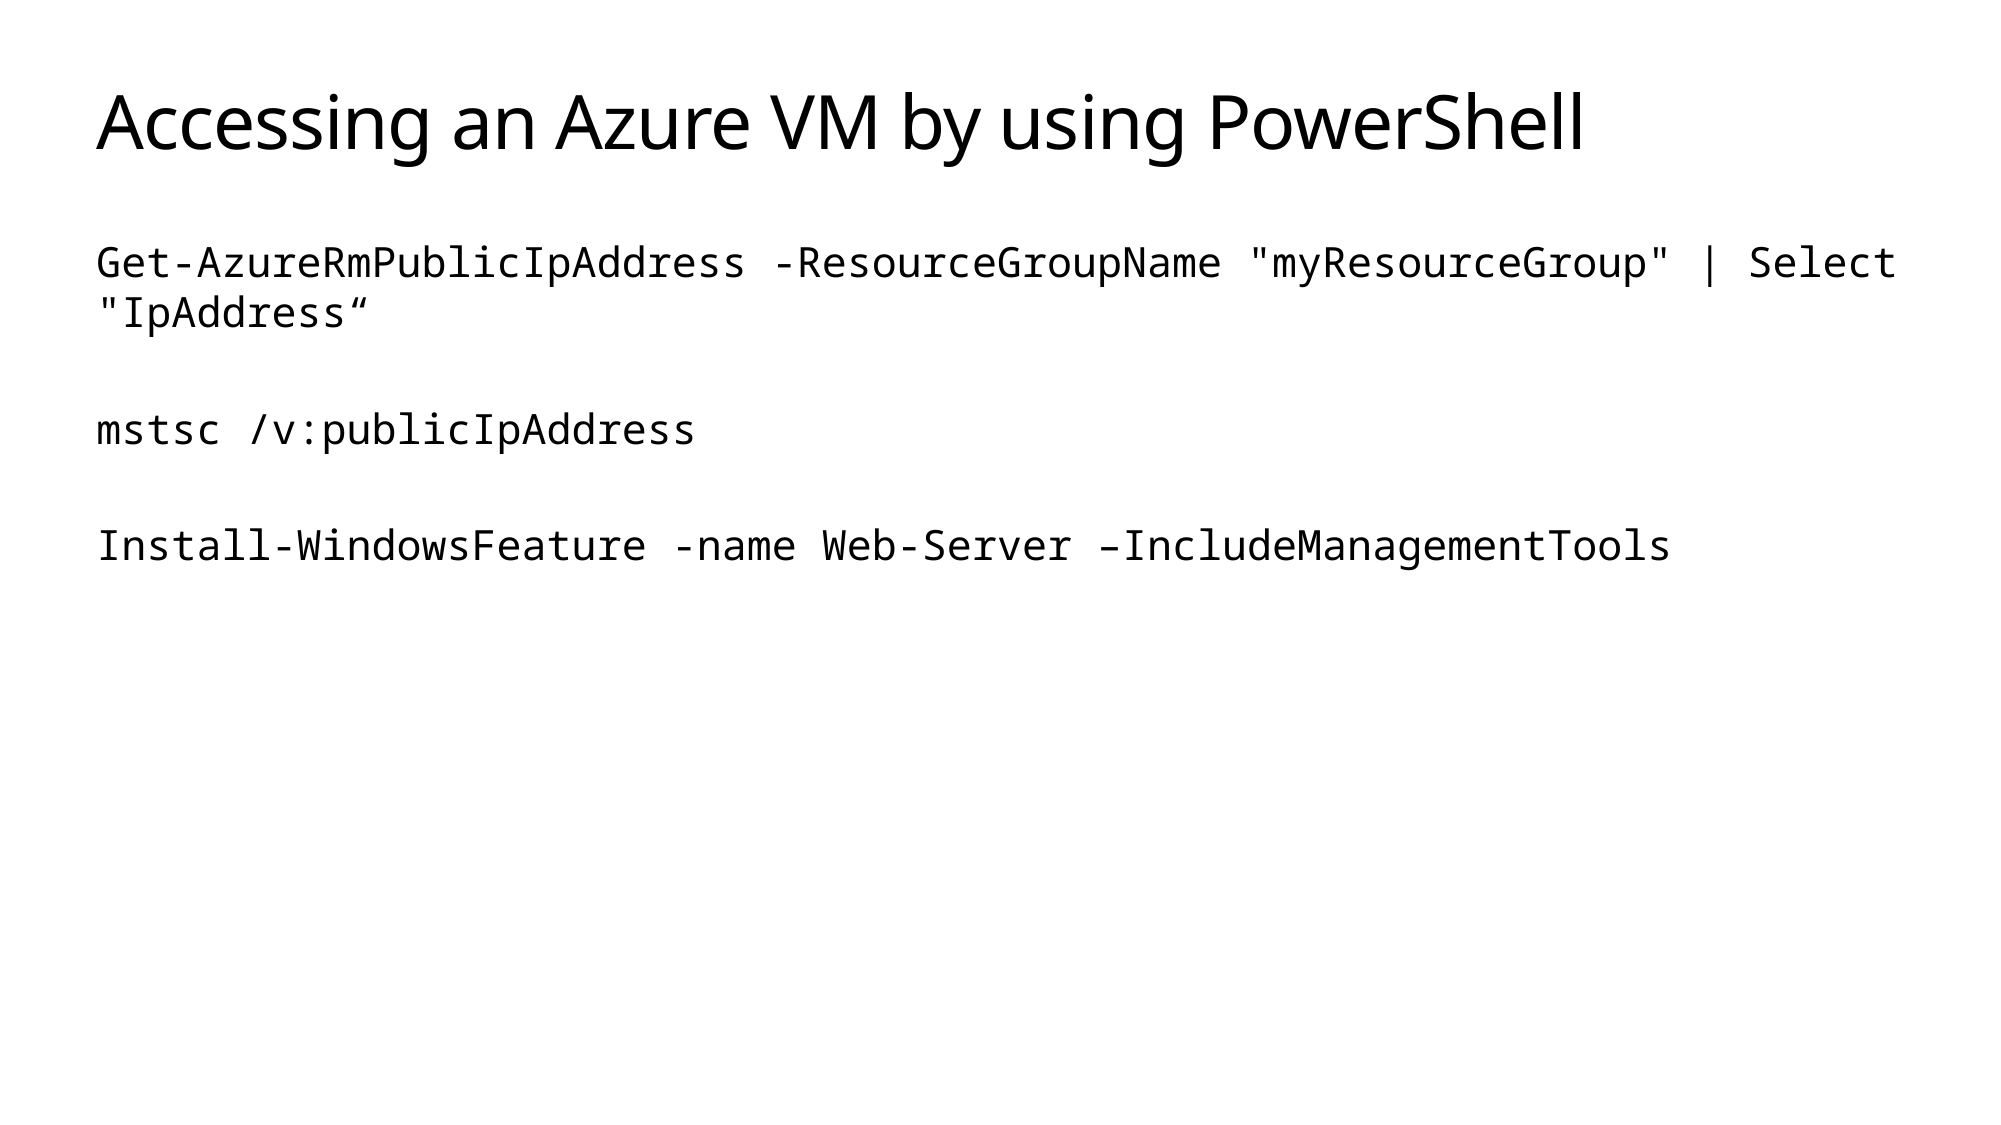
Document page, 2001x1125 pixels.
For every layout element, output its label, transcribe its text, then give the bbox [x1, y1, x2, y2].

title Accessing an Azure VM by using PowerShell [96, 75, 1904, 166]
list Get-AzureRmPublicIpAddress -ResourceGroupName "myResourceGroup" | Select "IpAddress“ mstsc /v:publicIpAddress Install-WindowsFeature -name Web-Server –IncludeManagementTools [96, 235, 1904, 579]
